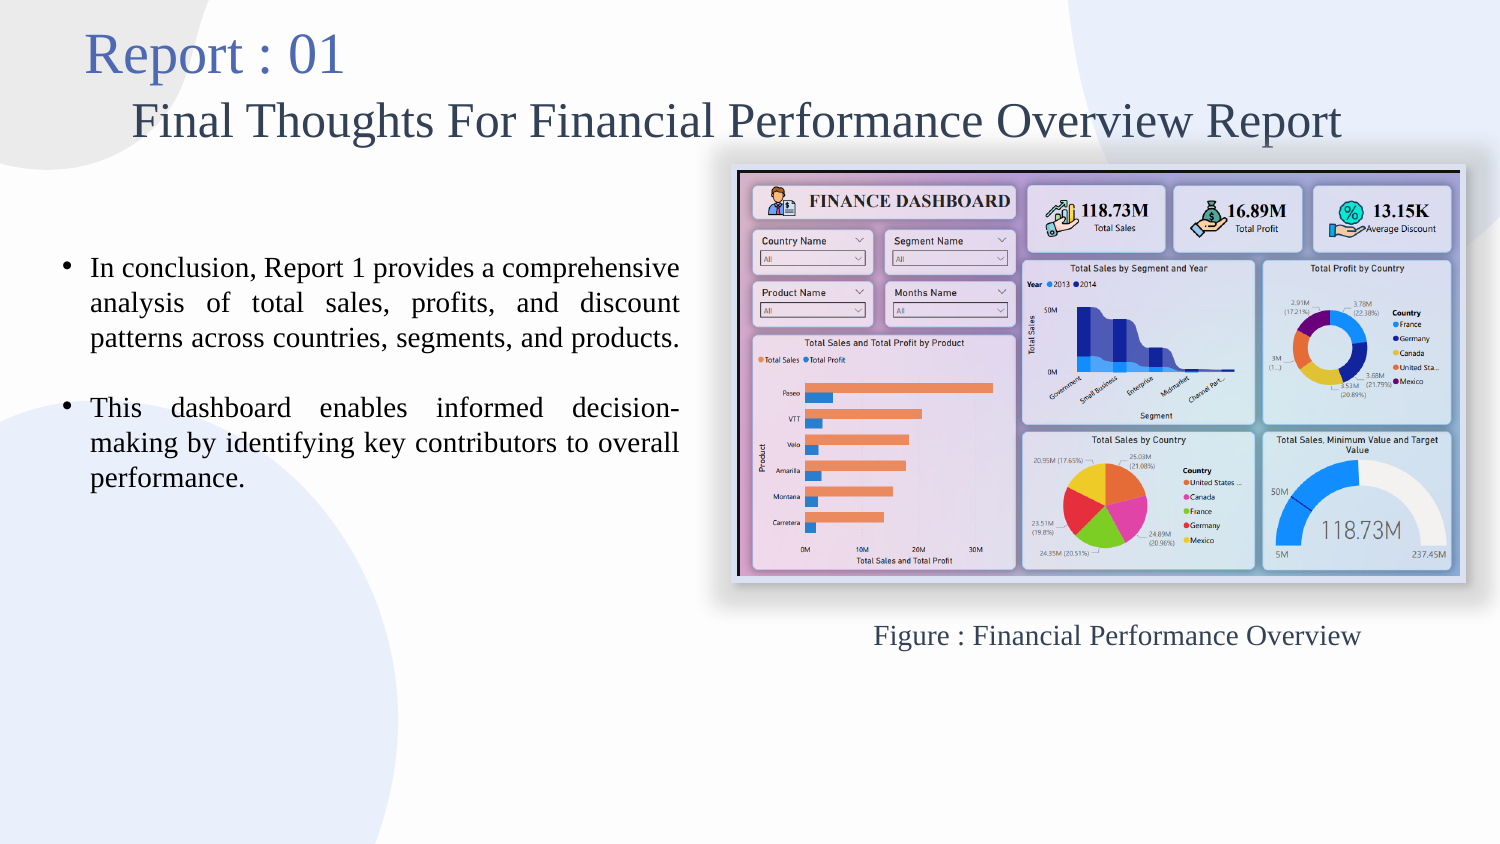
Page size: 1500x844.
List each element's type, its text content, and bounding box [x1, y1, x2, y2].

title Final Thoughts For Financial Performance Overview Report [0, 79, 1474, 163]
text_box In conclusion, Report 1 provides a comprehensive analysis of total sales, profits, and discount patterns across countries, segments, and products. This dashboard enables informed decision-making by identifying key contributors to overall performance. [47, 240, 696, 501]
text_box Figure : Financial Performance Overview [842, 608, 1393, 659]
title Report : 01 [25, 38, 407, 100]
picture [736, 170, 1461, 577]
